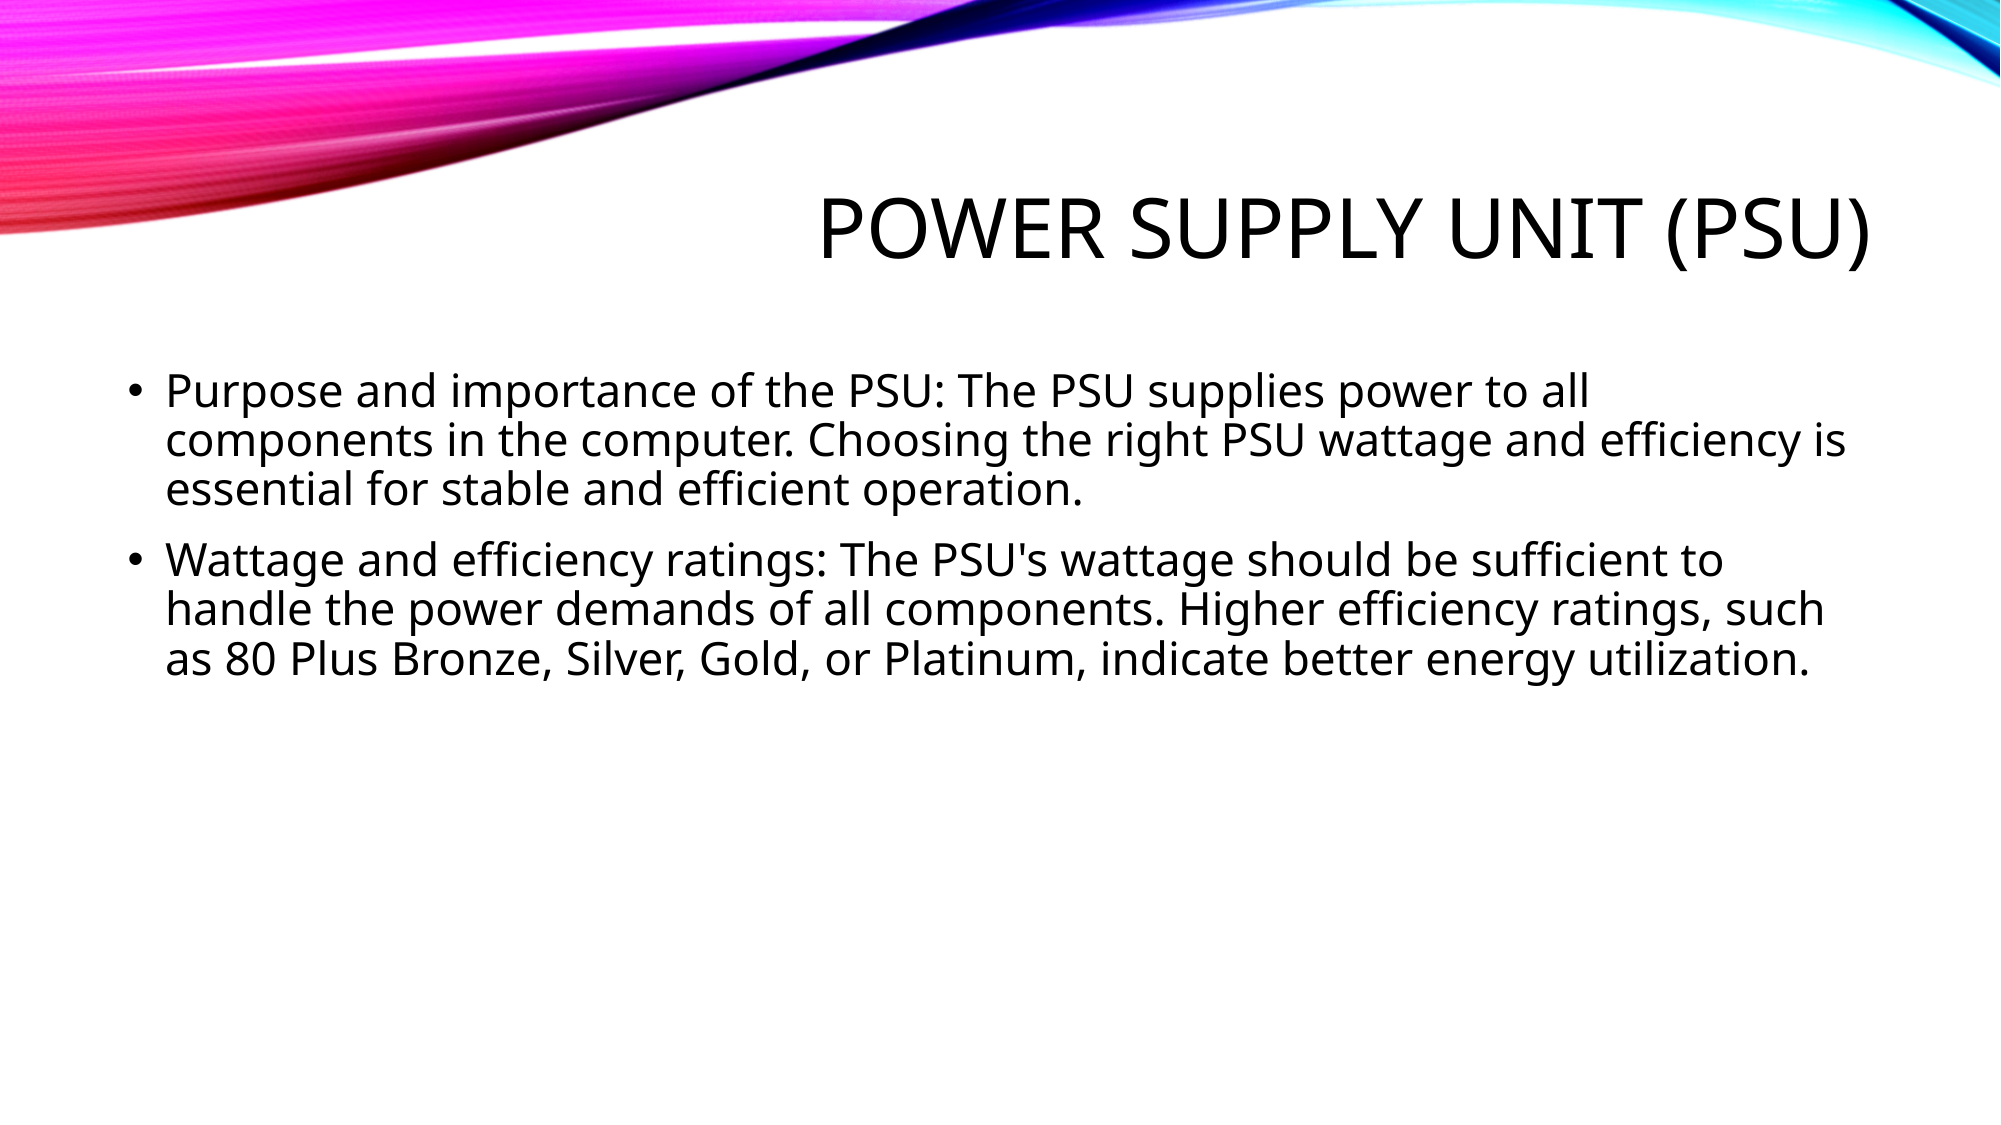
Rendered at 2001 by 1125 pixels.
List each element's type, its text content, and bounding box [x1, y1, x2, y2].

list Purpose and importance of the PSU: The PSU supplies power to all components in the computer. Choosing the right PSU wattage and efficiency is essential for stable and efficient operation. Wattage and efficiency ratings: The PSU's wattage should be sufficient to handle the power demands of all components. Higher efficiency ratings, such as 80 Plus Bronze, Silver, Gold, or Platinum, indicate better energy utilization. [112, 360, 1888, 1021]
picture [0, 0, 2000, 237]
title Power Supply Unit (PSU) [474, 125, 1888, 338]
picture [1890, 0, 2000, 75]
picture [1910, 0, 2000, 45]
